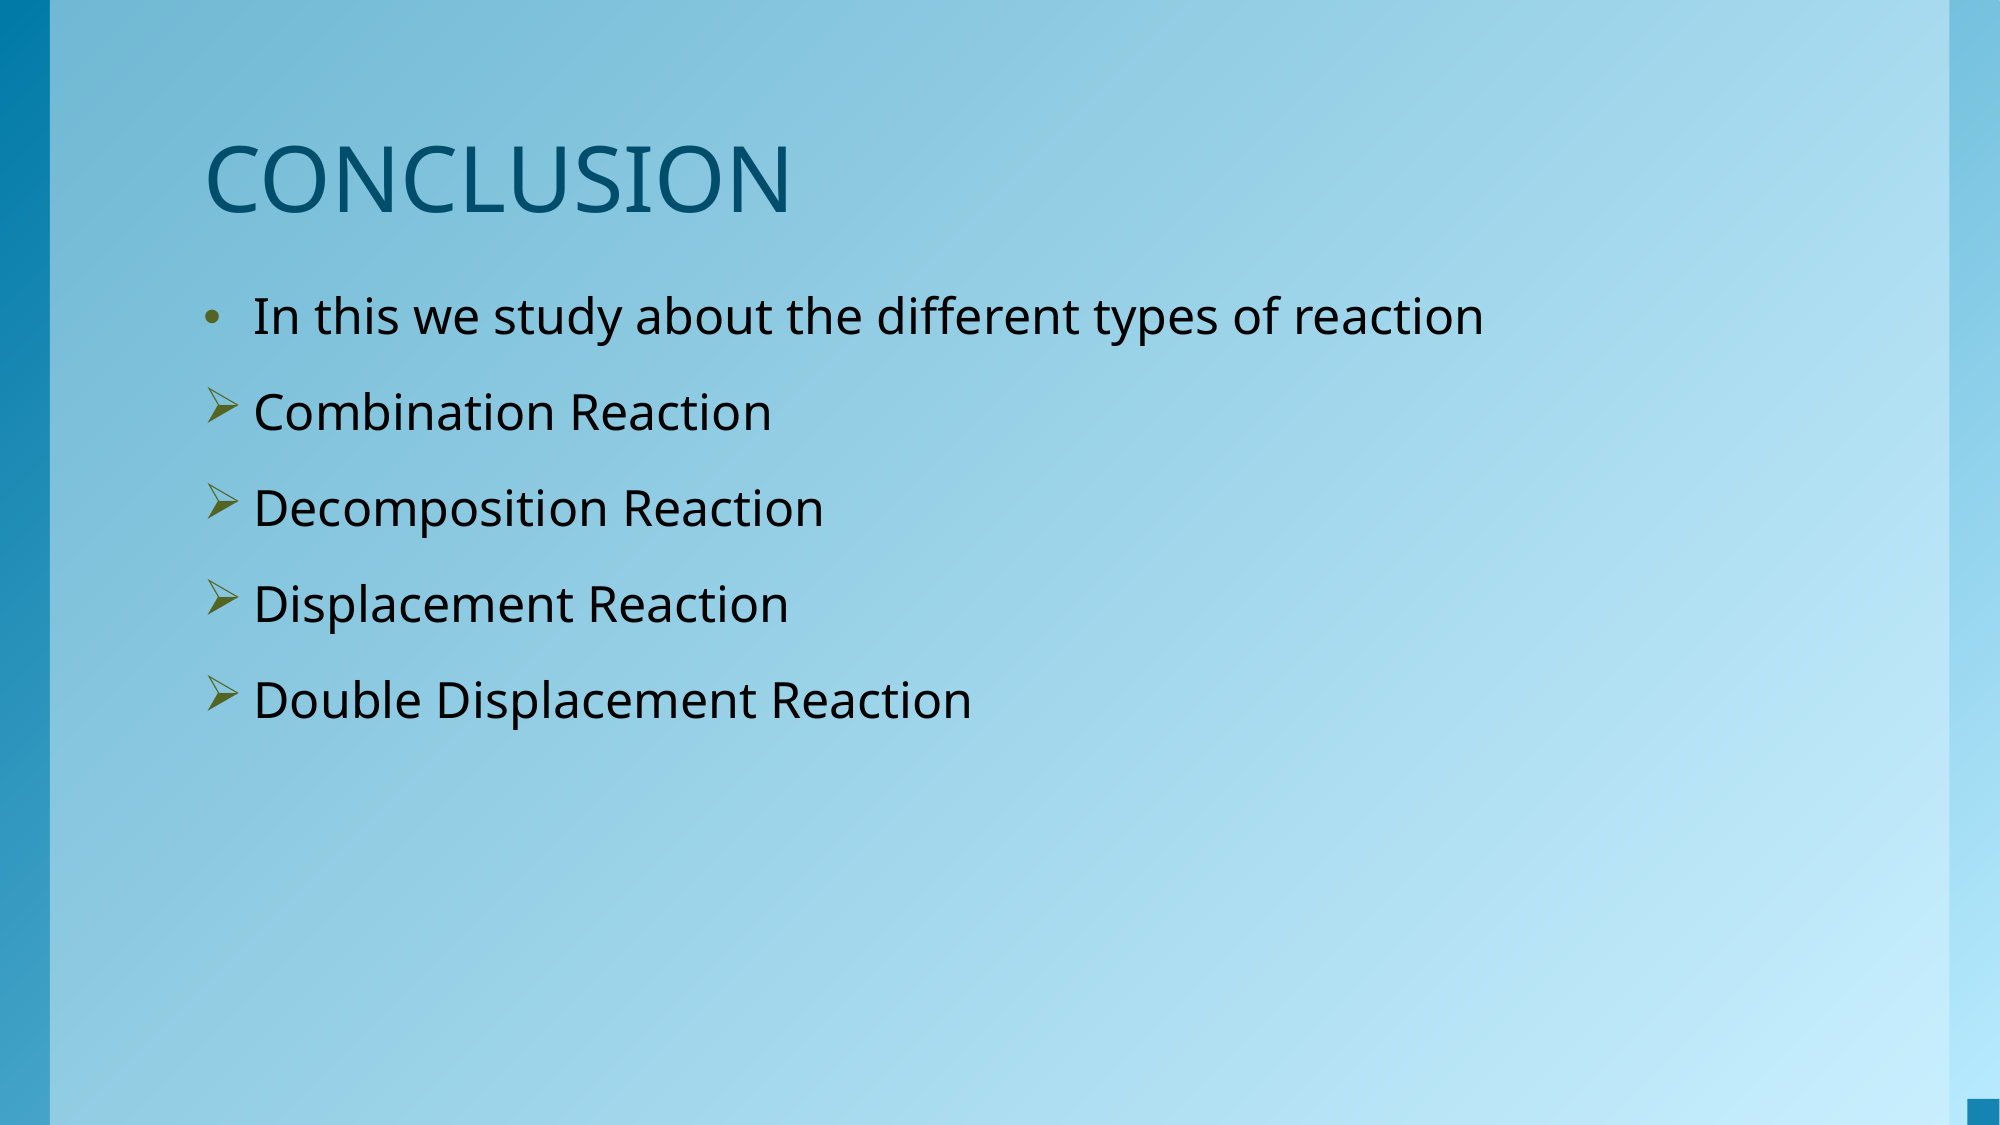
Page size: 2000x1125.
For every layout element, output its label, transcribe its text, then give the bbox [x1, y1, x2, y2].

title CONCLUSION [183, 12, 1850, 242]
list In this we study about the different types of reaction Combination Reaction Decomposition Reaction Displacement Reaction Double Displacement Reaction [183, 279, 1850, 1013]
text_box [1966, 1098, 2000, 1125]
